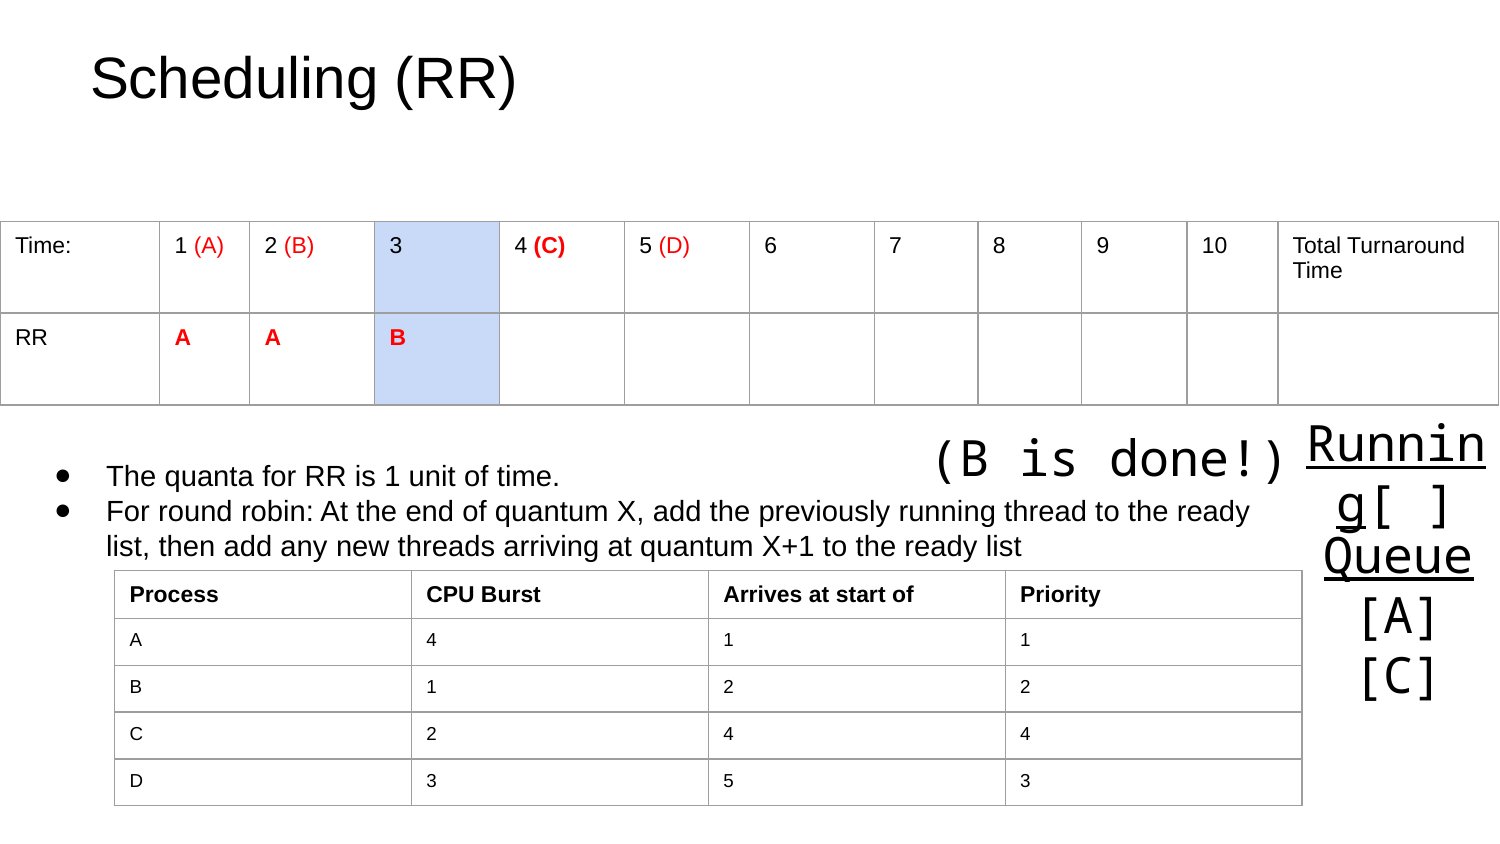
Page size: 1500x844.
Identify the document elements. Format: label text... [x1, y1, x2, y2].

table_cell 4 [709, 713, 914, 758]
table_cell [1082, 314, 1186, 404]
table_cell RR [1, 314, 159, 404]
table_header 5 (D) [625, 222, 749, 312]
table_cell 1 [412, 666, 708, 711]
table_header 1 (A) [160, 222, 249, 312]
table_header 8 [979, 222, 1081, 312]
table_cell [979, 314, 1081, 404]
table_cell 3 [412, 760, 708, 805]
table_cell 5 [709, 760, 914, 805]
table_header Arrives at start of [709, 571, 914, 618]
title Scheduling (RR) [75, 25, 1425, 131]
table_header 10 [1188, 222, 1277, 312]
table_header 9 [1082, 222, 1186, 312]
text_box (B is done!) [914, 411, 1407, 844]
table_cell [875, 314, 977, 404]
table_cell [1188, 314, 1277, 404]
table_header 6 [750, 222, 874, 312]
table_cell [750, 314, 874, 404]
table_cell C [115, 713, 411, 758]
table_cell [500, 314, 624, 404]
table_header Process [115, 571, 411, 618]
table_cell B [375, 314, 499, 404]
text_box Queue [A] [C] [1407, 538, 1500, 844]
text_box Running[ ] [1278, 396, 1500, 538]
table_cell 2 [709, 666, 914, 711]
table_header 2 (B) [250, 222, 374, 312]
table_header Time: [1, 222, 159, 312]
table_cell A [250, 314, 374, 404]
table_cell D [115, 760, 411, 805]
table_header Total Turnaround Time [1279, 222, 1498, 312]
table_cell 1 [709, 619, 914, 665]
table_header 3 [375, 222, 499, 312]
table_cell A [160, 314, 249, 404]
table_header CPU Burst [412, 571, 708, 618]
table_header 4 (C) [500, 222, 624, 312]
table_header 7 [875, 222, 977, 312]
table_cell B [115, 666, 411, 711]
table_cell [625, 314, 749, 404]
table_cell A [115, 619, 411, 665]
table_cell 2 [412, 713, 708, 758]
table_cell 4 [412, 619, 708, 665]
text_box The quanta for RR is 1 unit of time. For round robin: At the end of quantum X, add the previously running thread to the ready list, then add any new threads arriving at quantum X+1 to the ready list [16, 448, 914, 571]
table_cell [1279, 314, 1498, 396]
